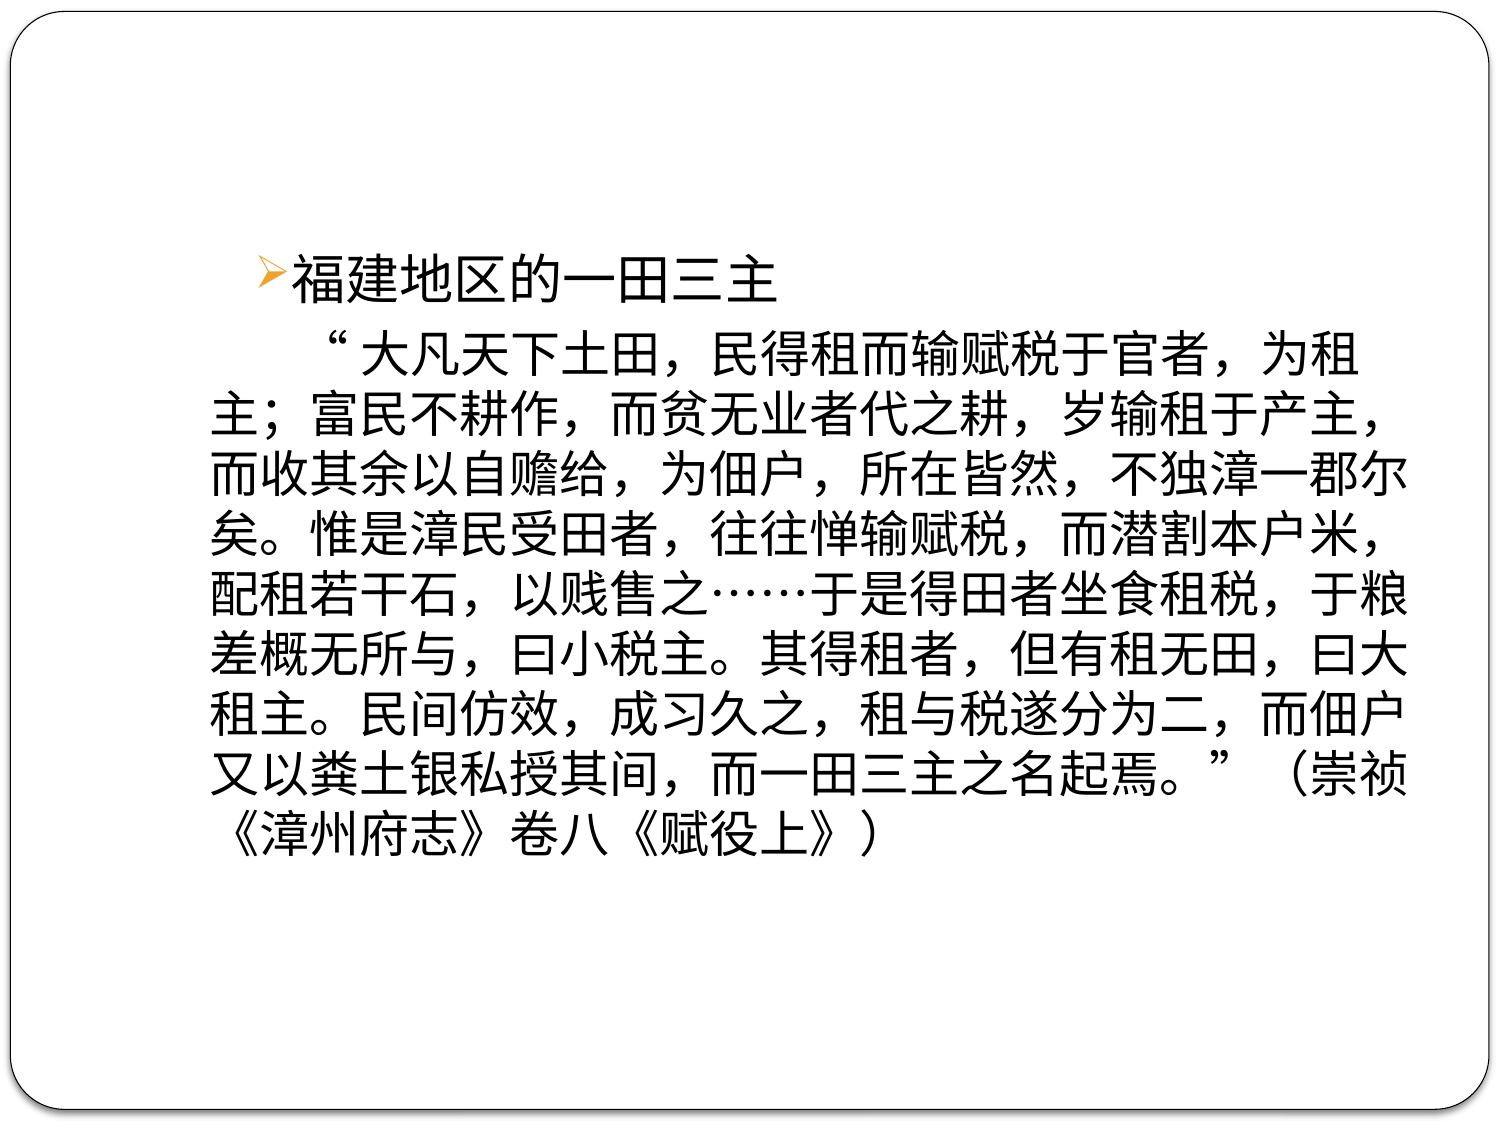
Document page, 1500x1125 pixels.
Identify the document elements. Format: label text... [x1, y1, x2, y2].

list 福建地区的一田三主 “大凡天下土田，民得租而输赋税于官者，为租主；富民不耕作，而贫无业者代之耕，岁输租于产主，而收其余以自赡给，为佃户，所在皆然，不独漳一郡尔矣。惟是漳民受田者，往往惮输赋税，而潜割本户米，配租若干石，以贱售之……于是得田者坐食租税，于粮差概无所与，曰小税主。其得租者，但有租无田，曰大租主。民间仿效，成习久之，租与税遂分为二，而佃户又以粪土银私授其间，而一田三主之名起焉。”（崇祯《漳州府志》卷八《赋役上》） [149, 237, 1426, 988]
